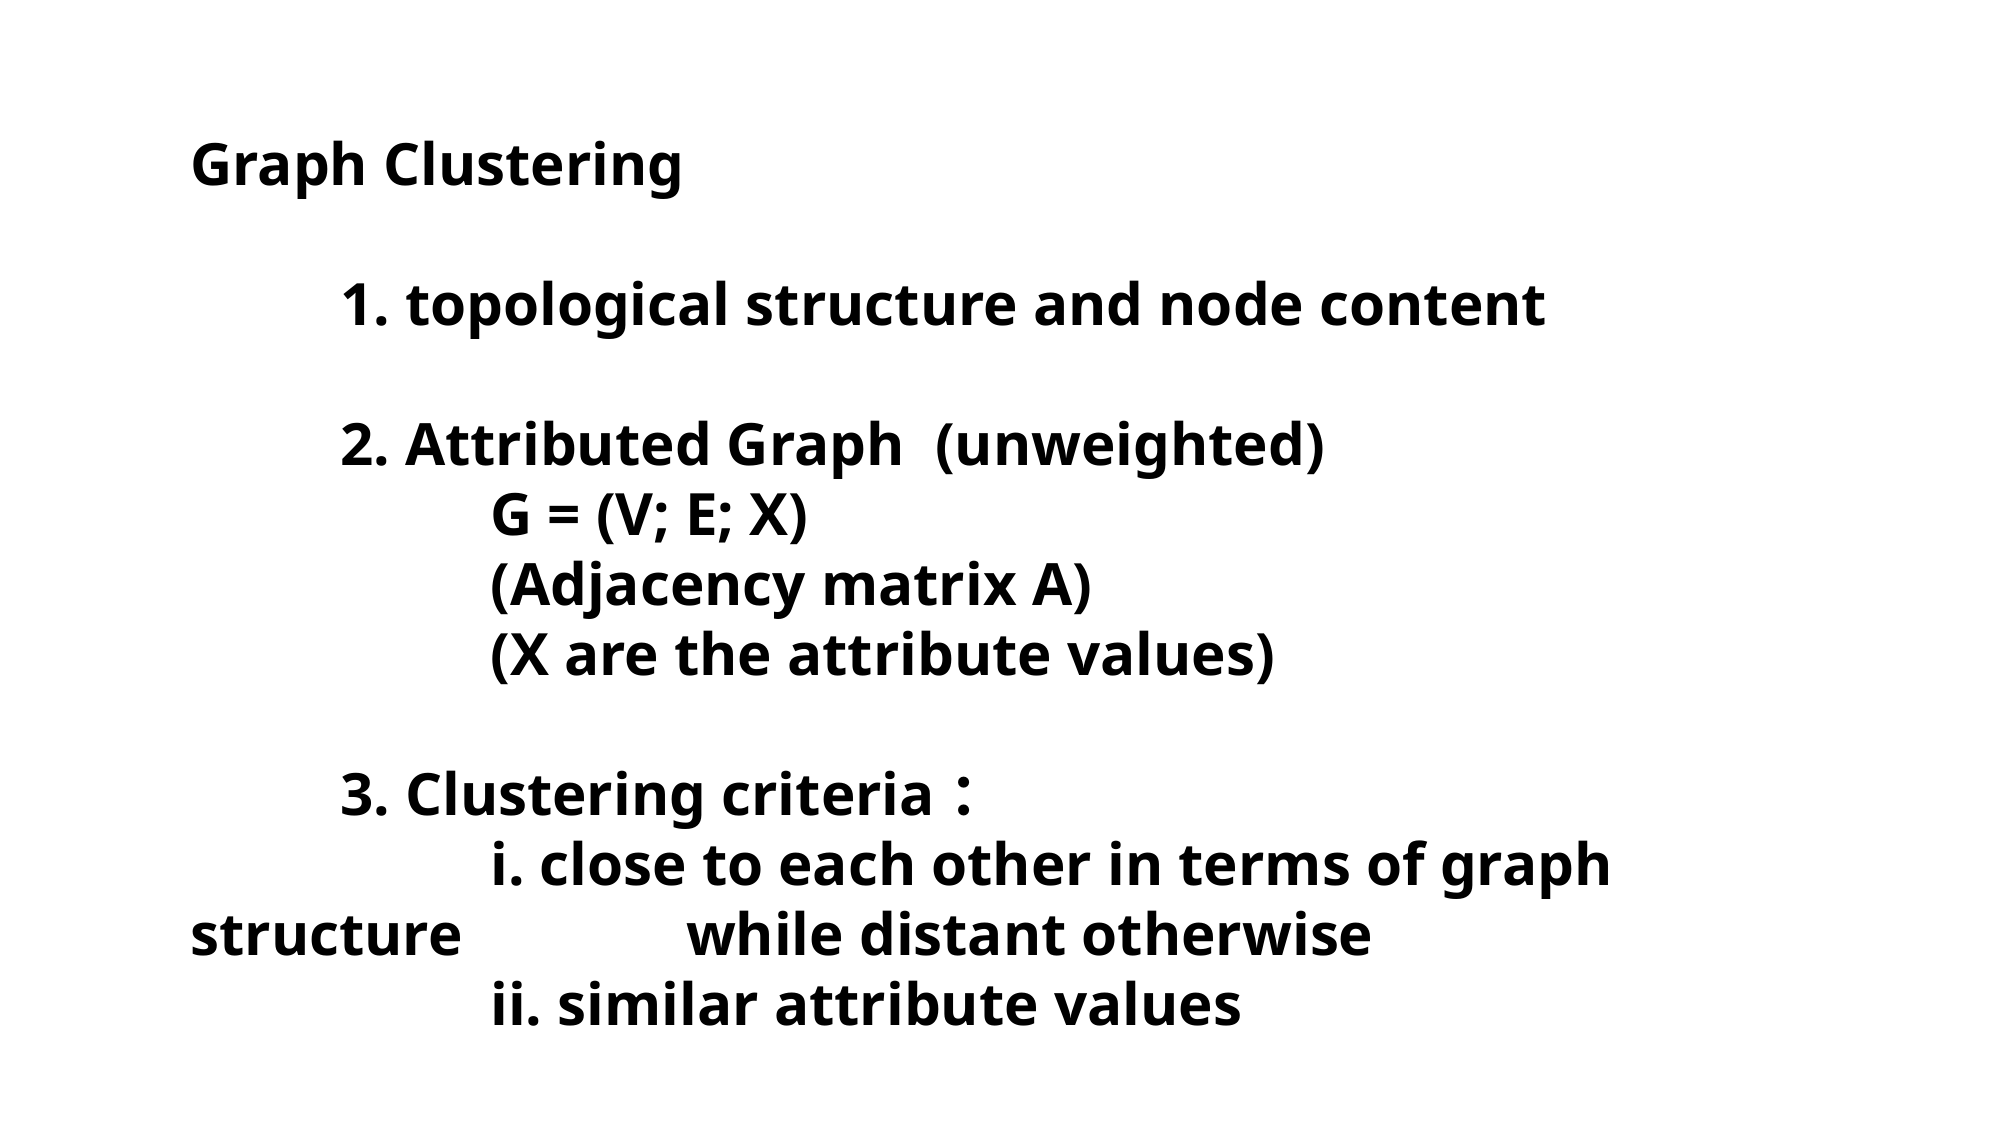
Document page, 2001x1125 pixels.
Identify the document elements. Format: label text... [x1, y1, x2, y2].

text_box Graph Clustering 1. topological structure and node content 2. Attributed Graph (unweighted) G = (V; E; X) (Adjacency matrix A) (X are the attribute values) 3. Clustering criteria： i. close to each other in terms of graph structure while distant otherwise ii. similar attribute values [175, 119, 1808, 1045]
